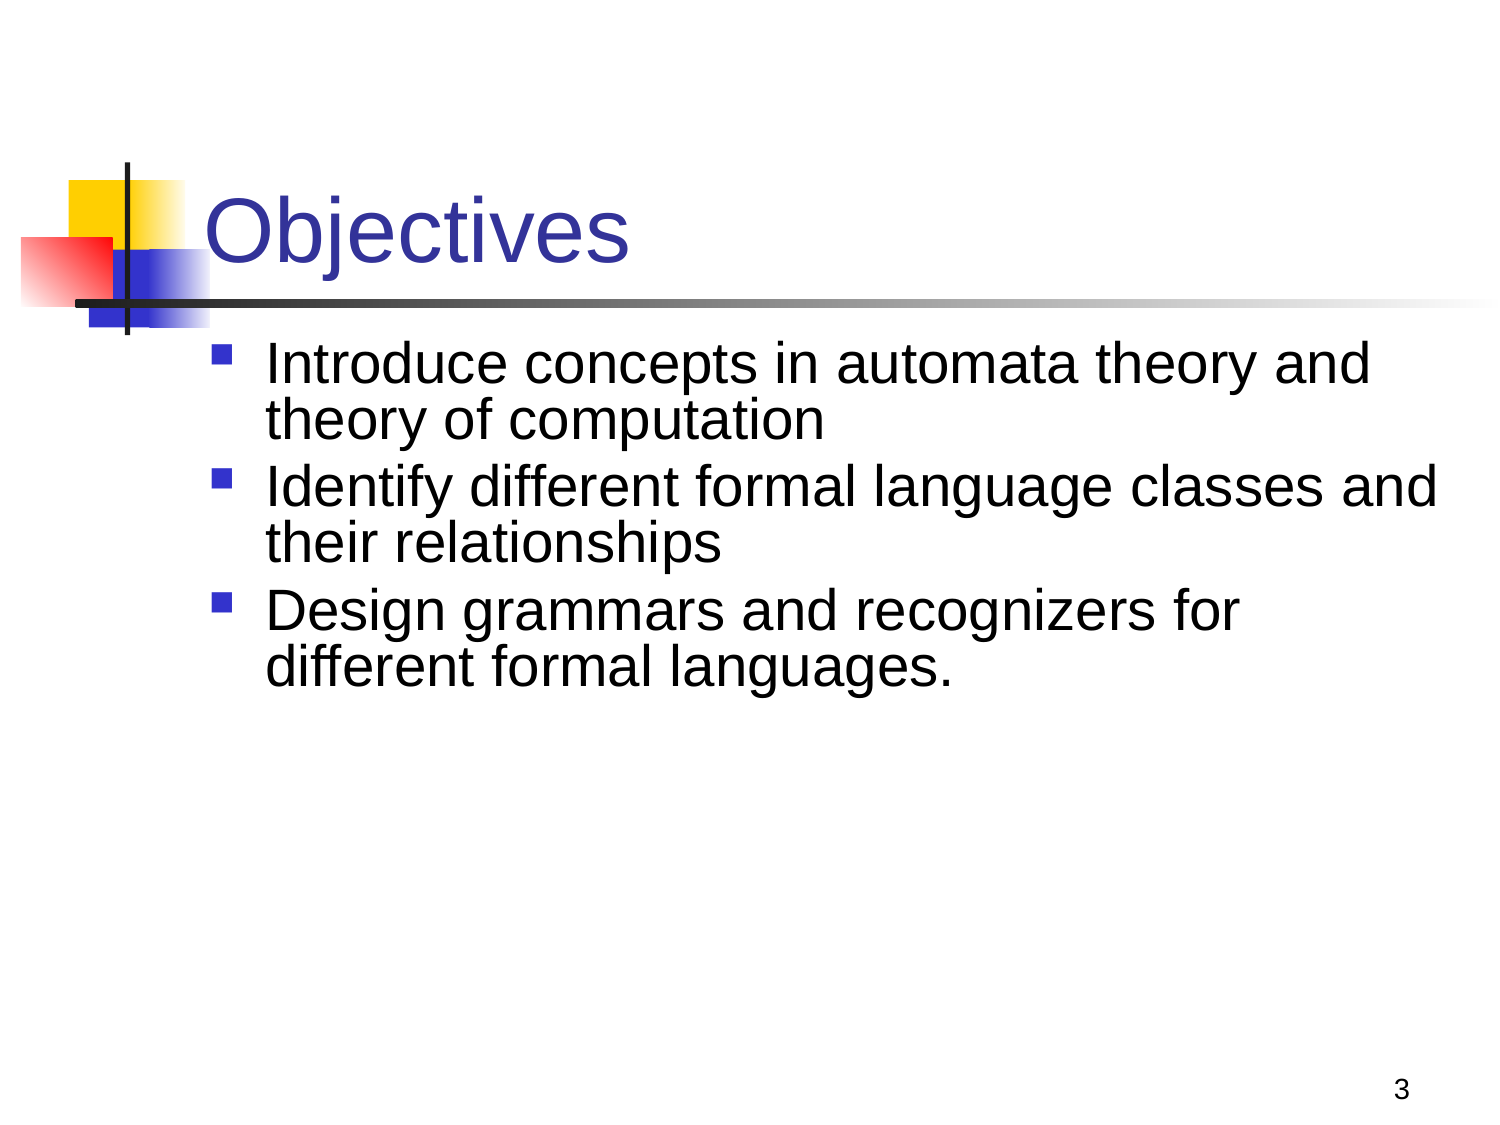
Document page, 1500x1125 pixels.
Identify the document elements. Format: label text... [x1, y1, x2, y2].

slide_number 3 [1112, 1037, 1426, 1113]
title Objectives [188, 101, 1468, 289]
list Introduce concepts in automata theory and theory of computation Identify different formal language classes and their relationships Design grammars and recognizers for different formal languages. [193, 331, 1469, 1006]
